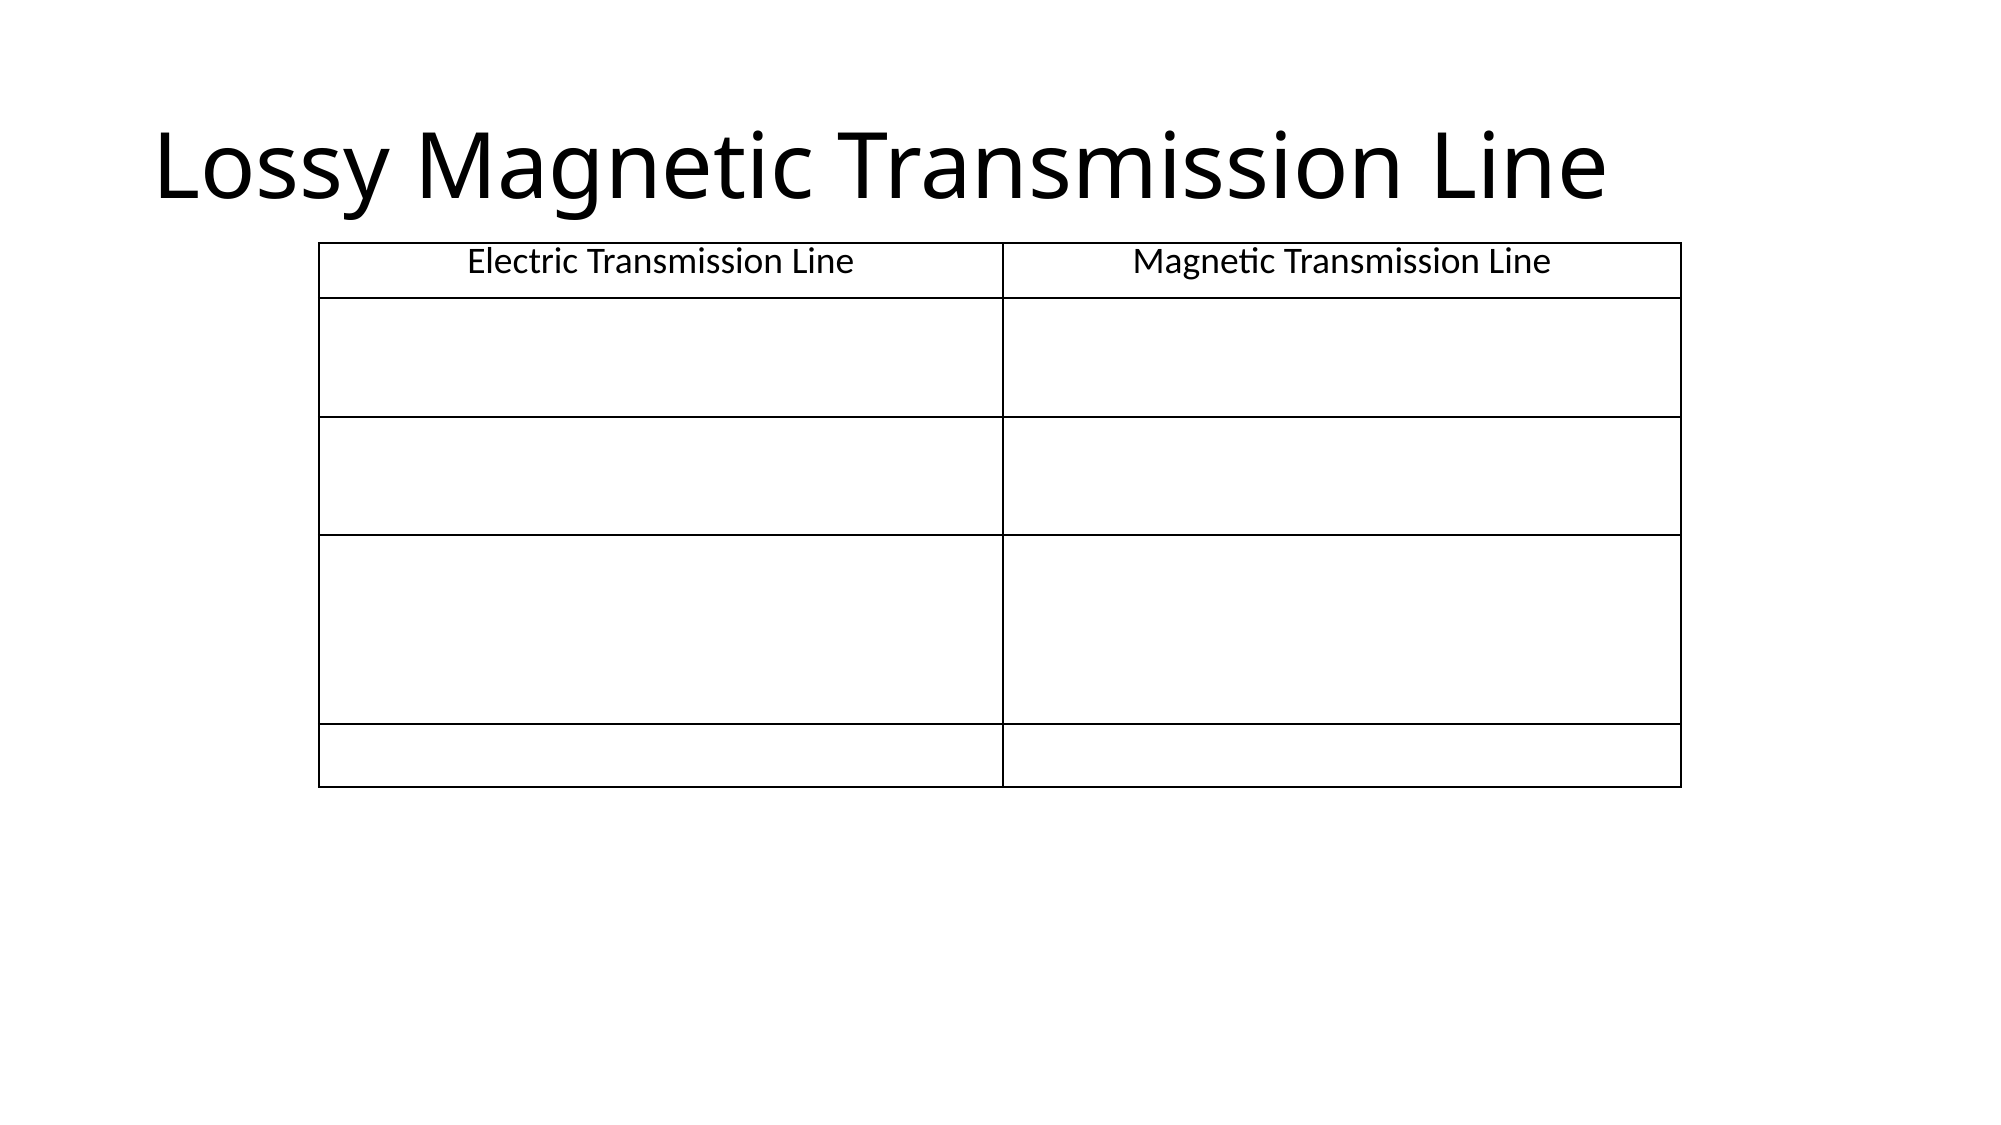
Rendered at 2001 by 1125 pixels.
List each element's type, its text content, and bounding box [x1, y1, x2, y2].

title Lossy Magnetic Transmission Line [137, 59, 1863, 278]
